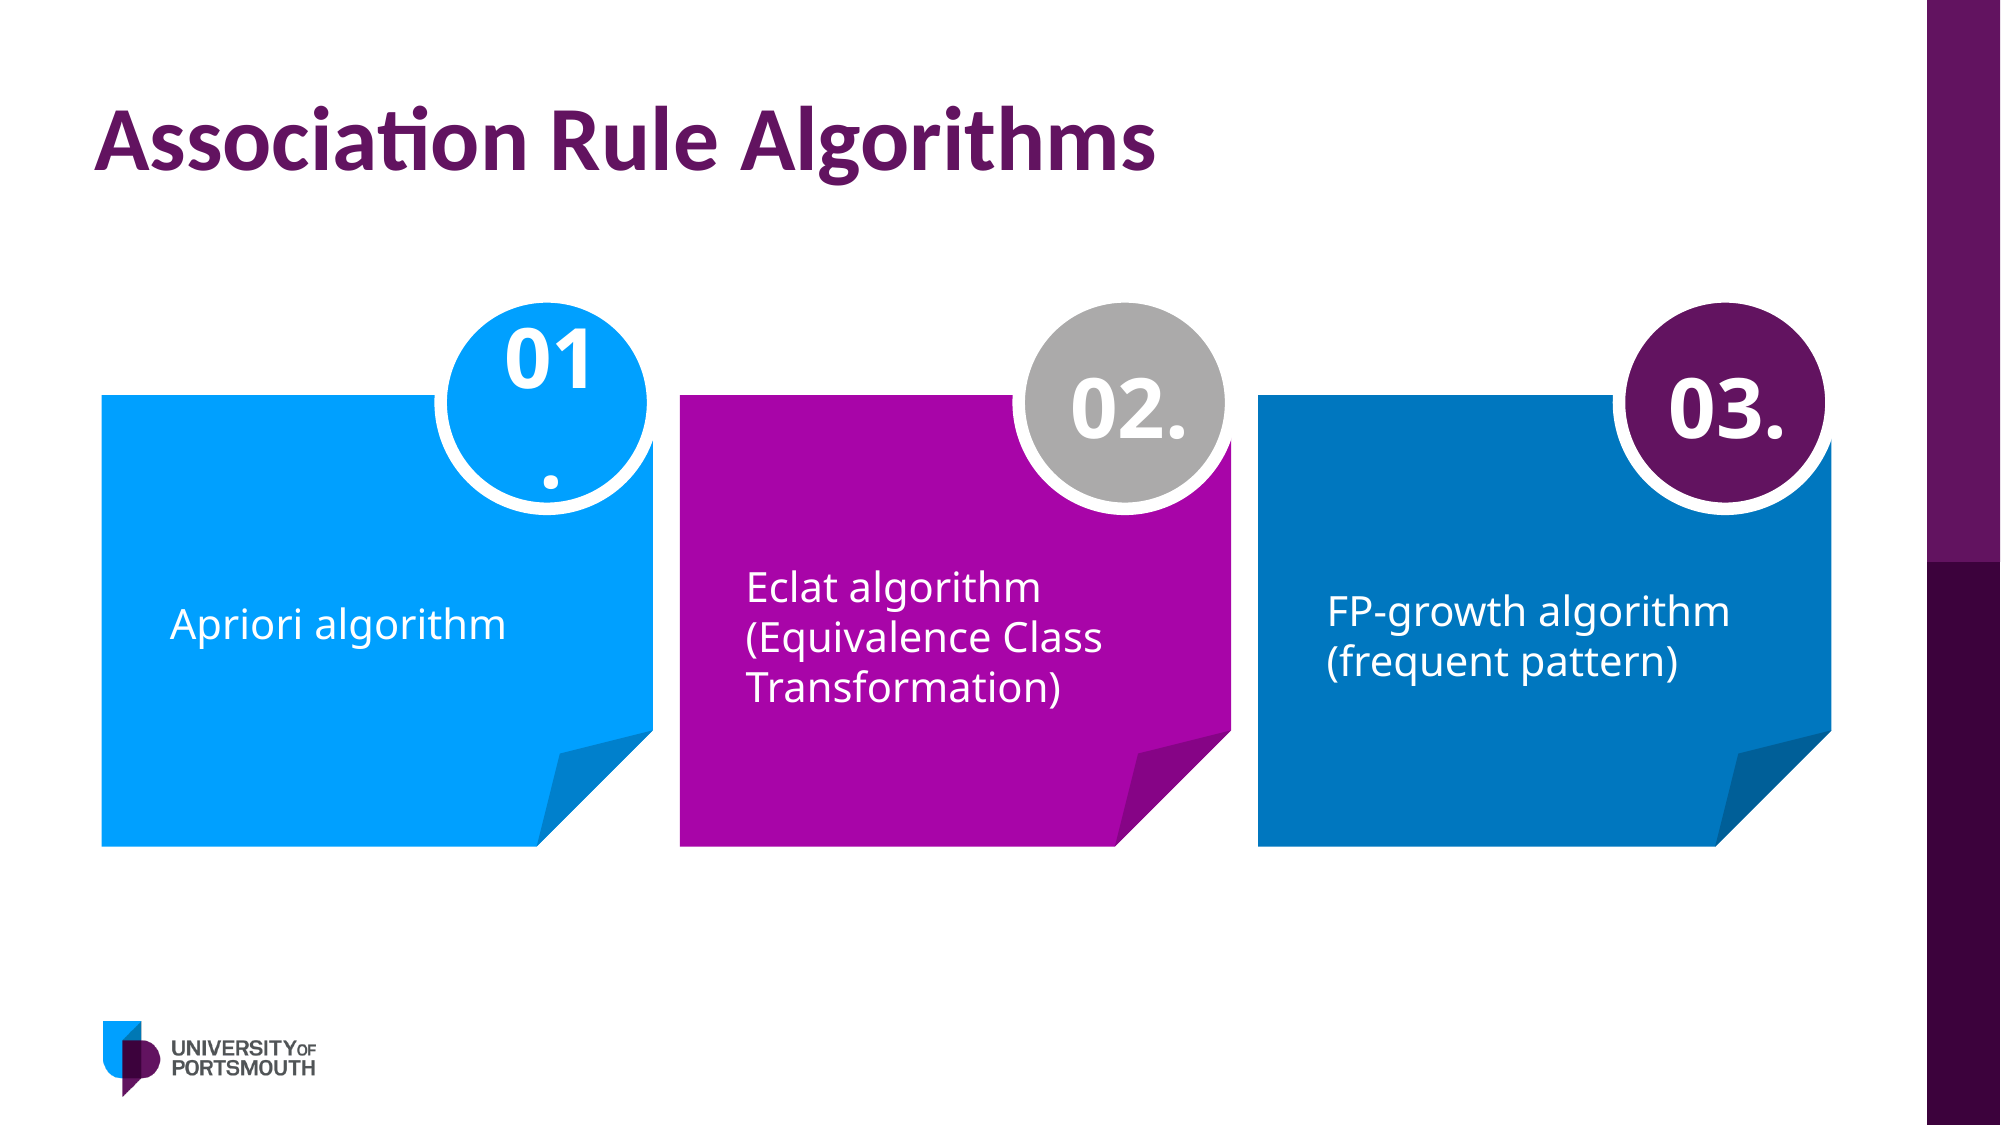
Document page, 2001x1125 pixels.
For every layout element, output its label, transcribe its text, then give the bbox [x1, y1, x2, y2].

text_box 01. [478, 297, 625, 513]
text_box FP-growth algorithm (frequent pattern) [1302, 569, 1810, 710]
text_box [1018, 296, 1232, 509]
text_box Apriori algorithm [145, 582, 587, 912]
text_box [1258, 395, 1832, 847]
text_box [679, 395, 1232, 847]
text_box Eclat algorithm (Equivalence Class Transformation) [721, 545, 1190, 670]
picture [103, 1021, 316, 1097]
title Association Rule Algorithms [79, 91, 1908, 279]
text_box 03. [1647, 347, 1810, 463]
text_box [1618, 296, 1832, 509]
text_box [101, 395, 653, 847]
text_box [625, 330, 654, 475]
text_box 02. [1048, 347, 1211, 463]
text_box [440, 321, 478, 484]
